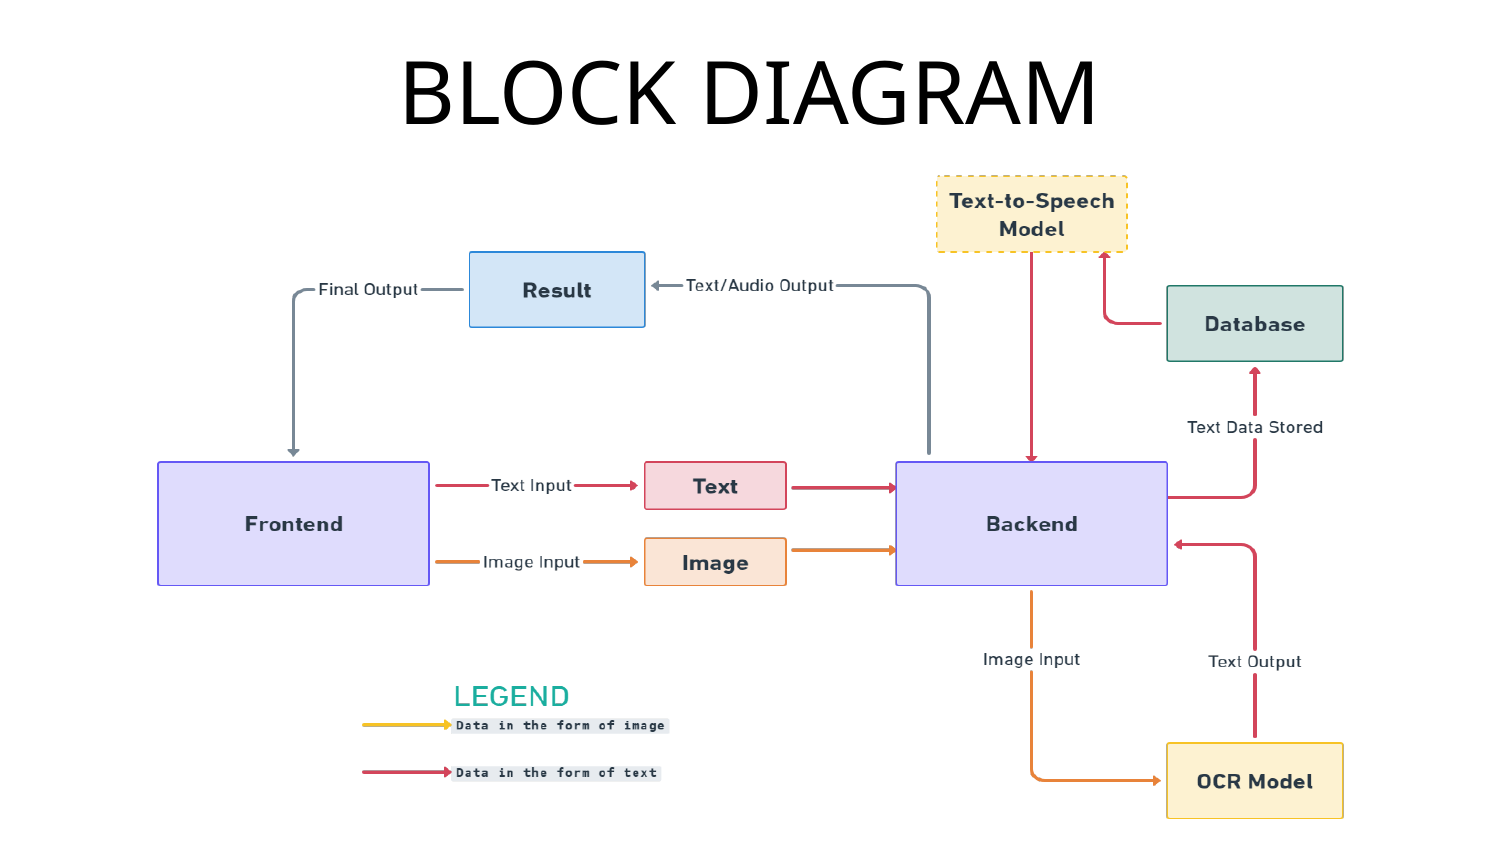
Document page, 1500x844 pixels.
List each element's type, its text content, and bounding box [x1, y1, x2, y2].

title BLOCK DIAGRAM [0, 21, 1500, 158]
picture [135, 157, 1365, 837]
